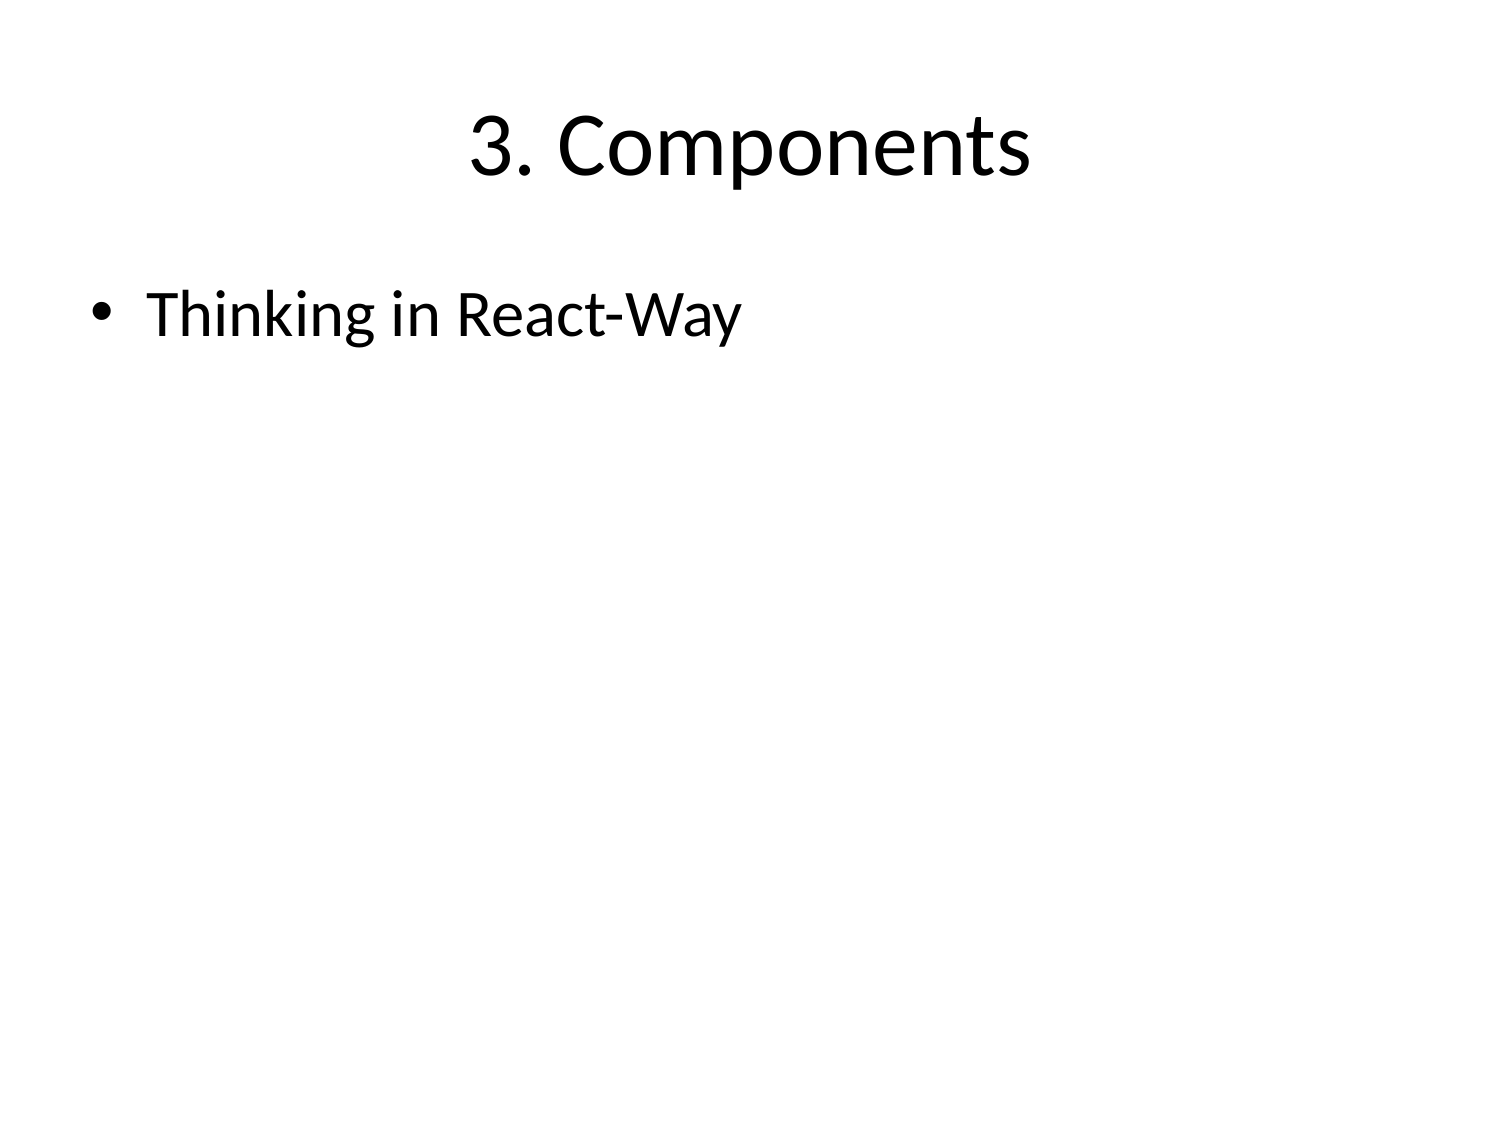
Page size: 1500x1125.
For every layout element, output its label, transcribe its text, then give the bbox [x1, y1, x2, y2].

title 3. Components [75, 45, 1425, 233]
list Thinking in React-Way [75, 262, 1425, 1005]
